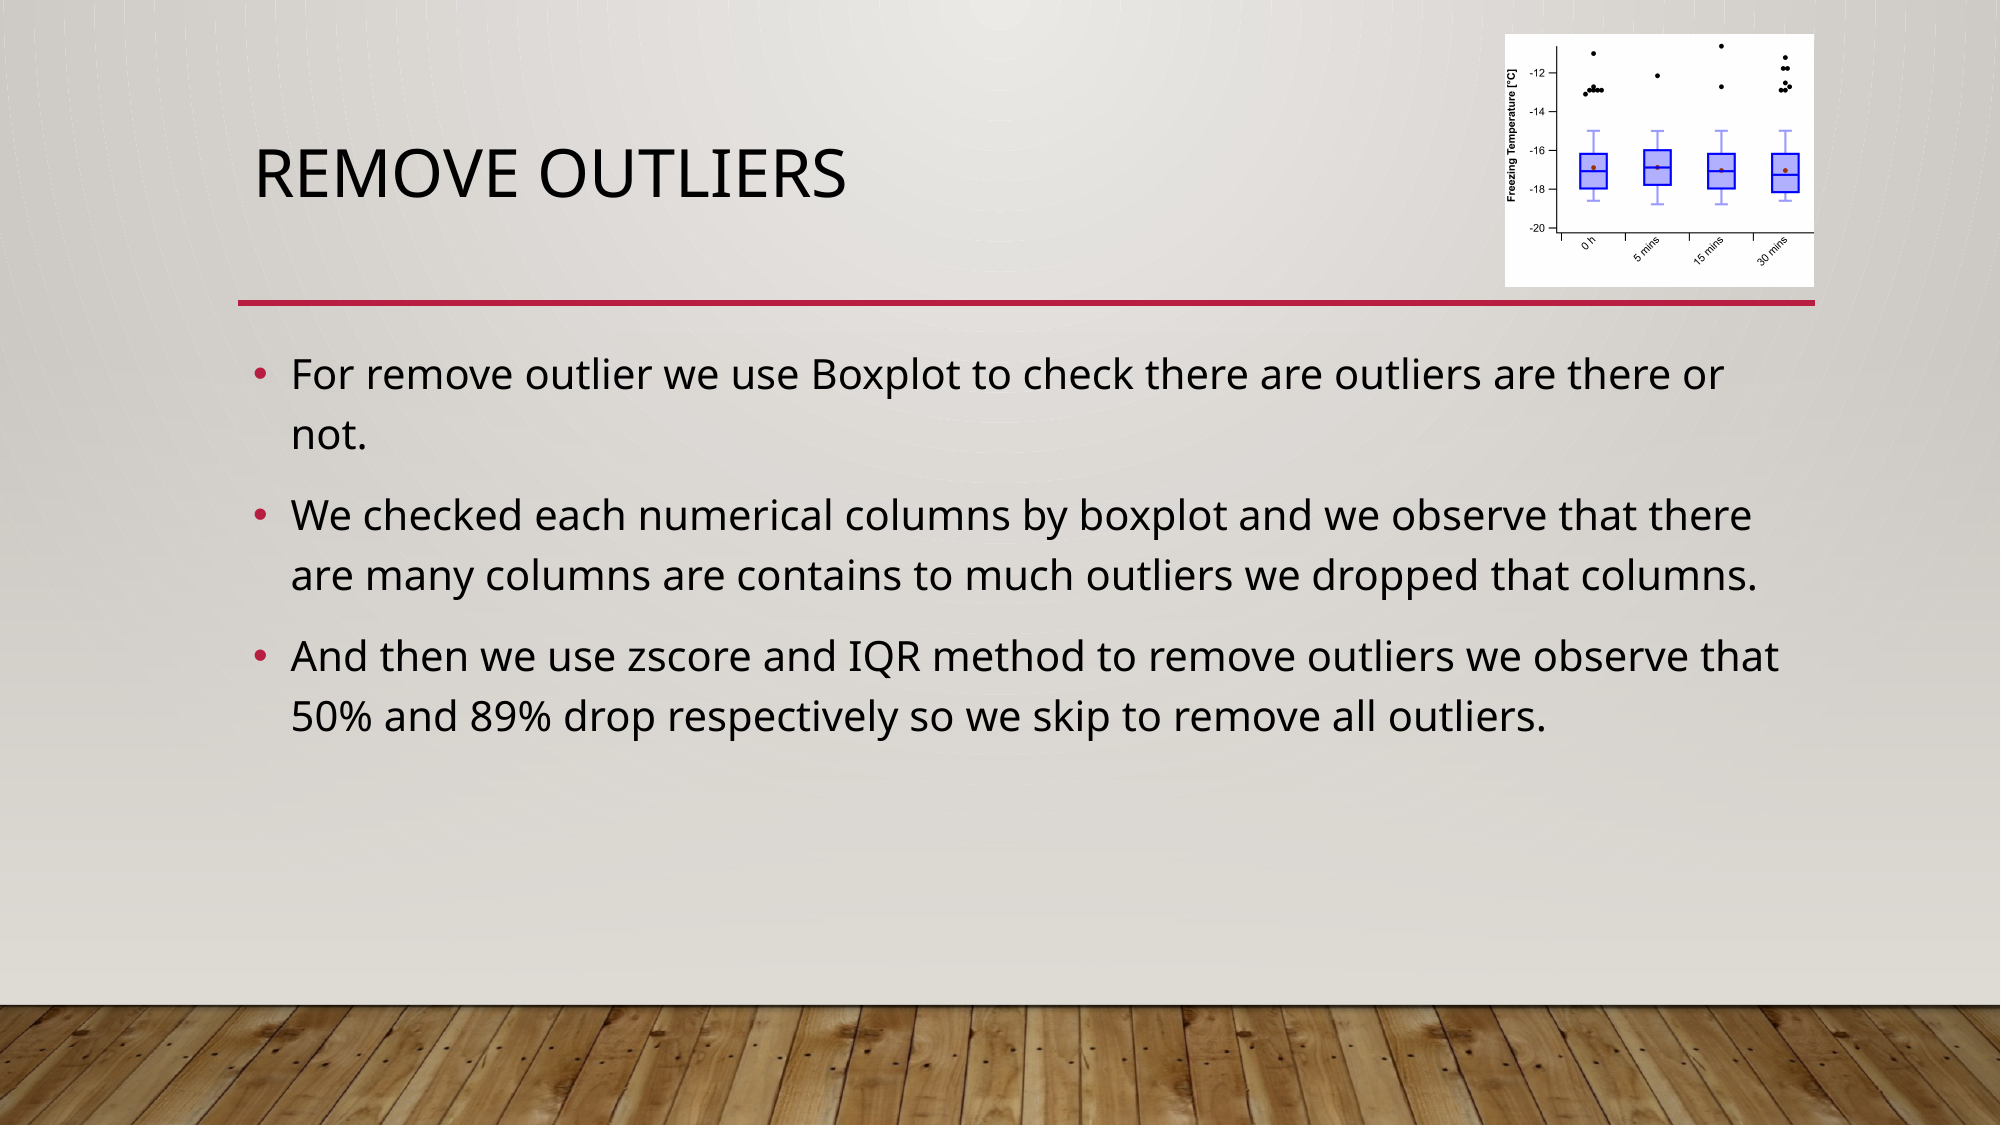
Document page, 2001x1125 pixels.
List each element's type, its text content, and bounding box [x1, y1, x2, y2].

list For remove outlier we use Boxplot to check there are outliers are there or not. We checked each numerical columns by boxplot and we observe that there are many columns are contains to much outliers we dropped that columns. And then we use zscore and IQR method to remove outliers we observe that 50% and 89% drop respectively so we skip to remove all outliers. [238, 330, 1814, 897]
title Remove outliers [238, 131, 1814, 305]
picture [1504, 34, 1814, 287]
picture [0, 1005, 2000, 1125]
